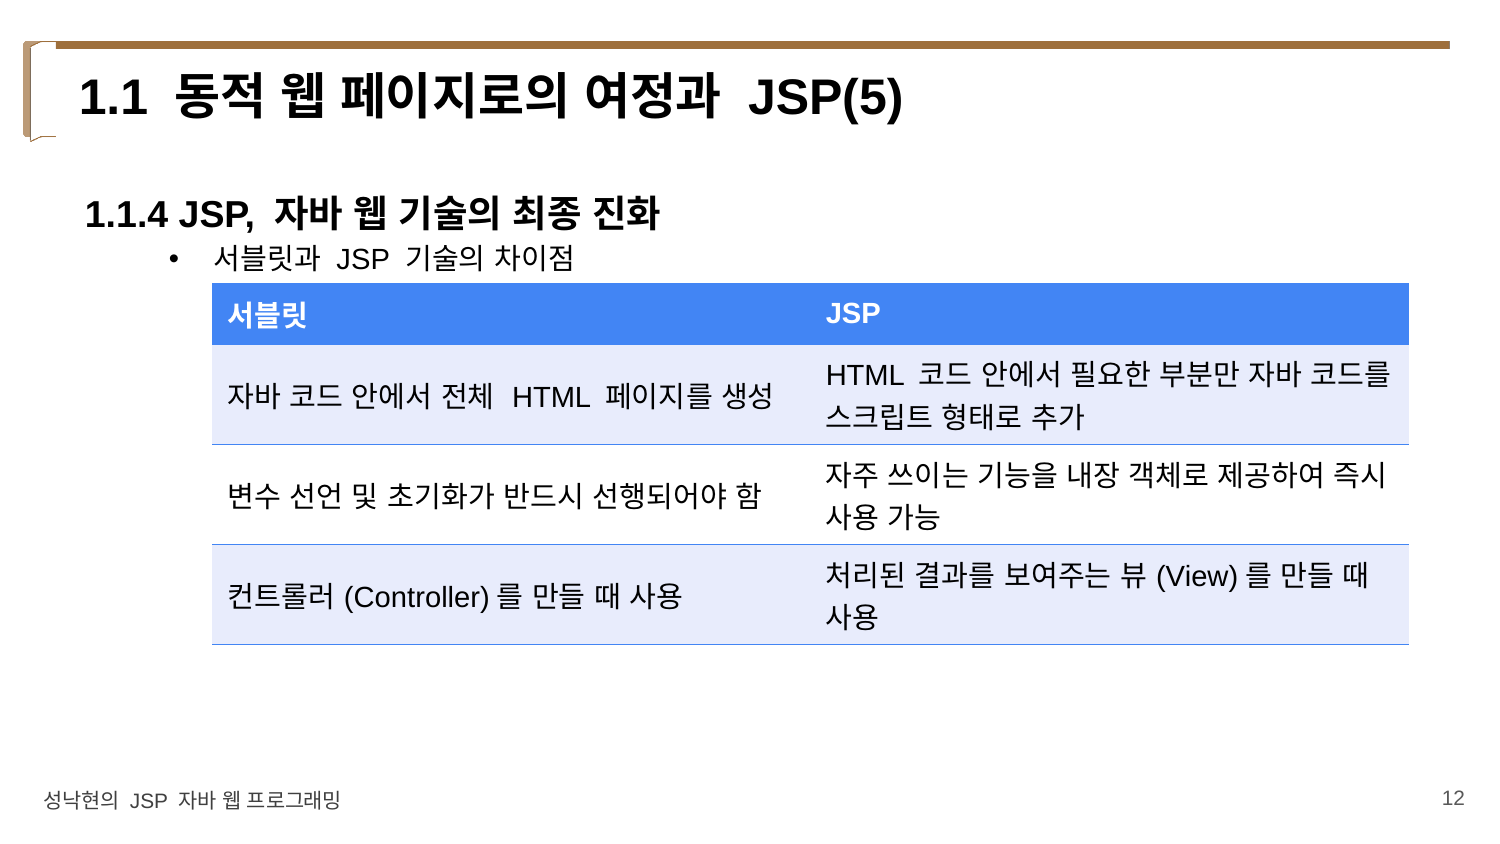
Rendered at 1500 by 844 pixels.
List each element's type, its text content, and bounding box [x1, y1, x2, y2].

table_cell 처리된 결과를 보여주는 뷰(View)를 만들 때 사용 [811, 545, 1409, 644]
table_cell 자바 코드 안에서 전체 HTML 페이지를 생성 [212, 345, 811, 444]
table_cell 컨트롤러(Controller)를 만들 때 사용 [212, 545, 811, 644]
table_header 서블릿 [212, 284, 811, 343]
list 1.1.4 JSP, 자바 웹 기술의 최종 진화 서블릿과 JSP 기술의 차이점 [51, 168, 1449, 750]
table_cell HTML 코드 안에서 필요한 부분만 자바 코드를 스크립트 형태로 추가 [811, 345, 1409, 444]
table_cell 자주 쓰이는 기능을 내장 객체로 제공하여 즉시 사용 가능 [811, 445, 1409, 544]
picture [8, 24, 1462, 155]
table_cell 변수 선언 및 초기화가 반드시 선행되어야 함 [212, 445, 811, 544]
slide_number 12 [1389, 764, 1480, 830]
table_header JSP [811, 284, 1409, 343]
